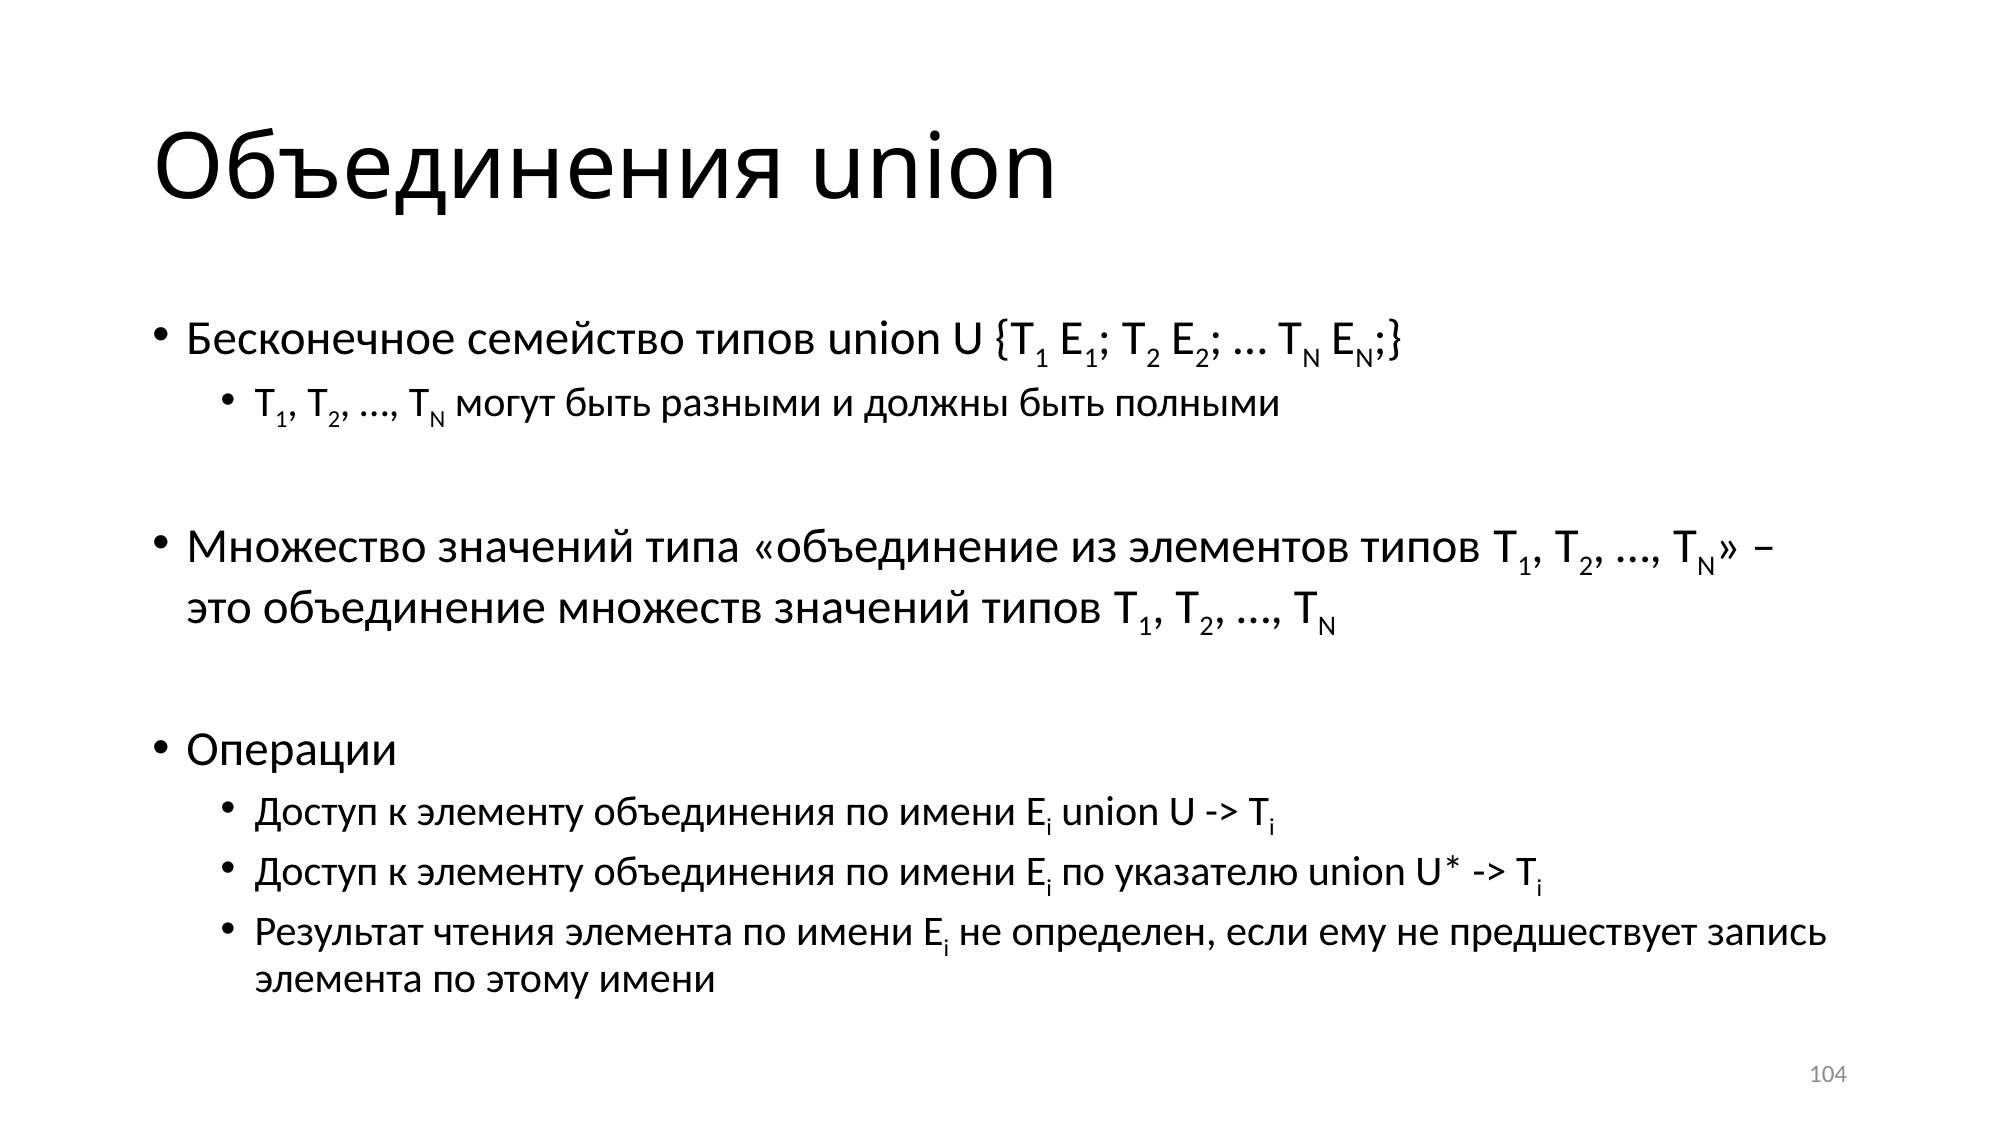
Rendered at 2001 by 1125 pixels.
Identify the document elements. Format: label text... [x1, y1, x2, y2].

title Объединения union [137, 59, 1863, 278]
slide_number 104 [1412, 1042, 1863, 1103]
list Бесконечное семейство типов union U {T1 E1; T2 E2; … TN EN;} T1, T2, …, TN могут быть разными и должны быть полными Множество значений типа «объединение из элементов типов T1, T2, …, TN» – это объединение множеств значений типов T1, T2, …, TN Операции Доступ к элементу объединения по имени Ei union U -> Ti Доступ к элементу объединения по имени Ei по указателю union U* -> Ti Результат чтения элемента по имени Ei не определен, если ему не предшествует запись элемента по этому имени [137, 299, 1863, 1014]
